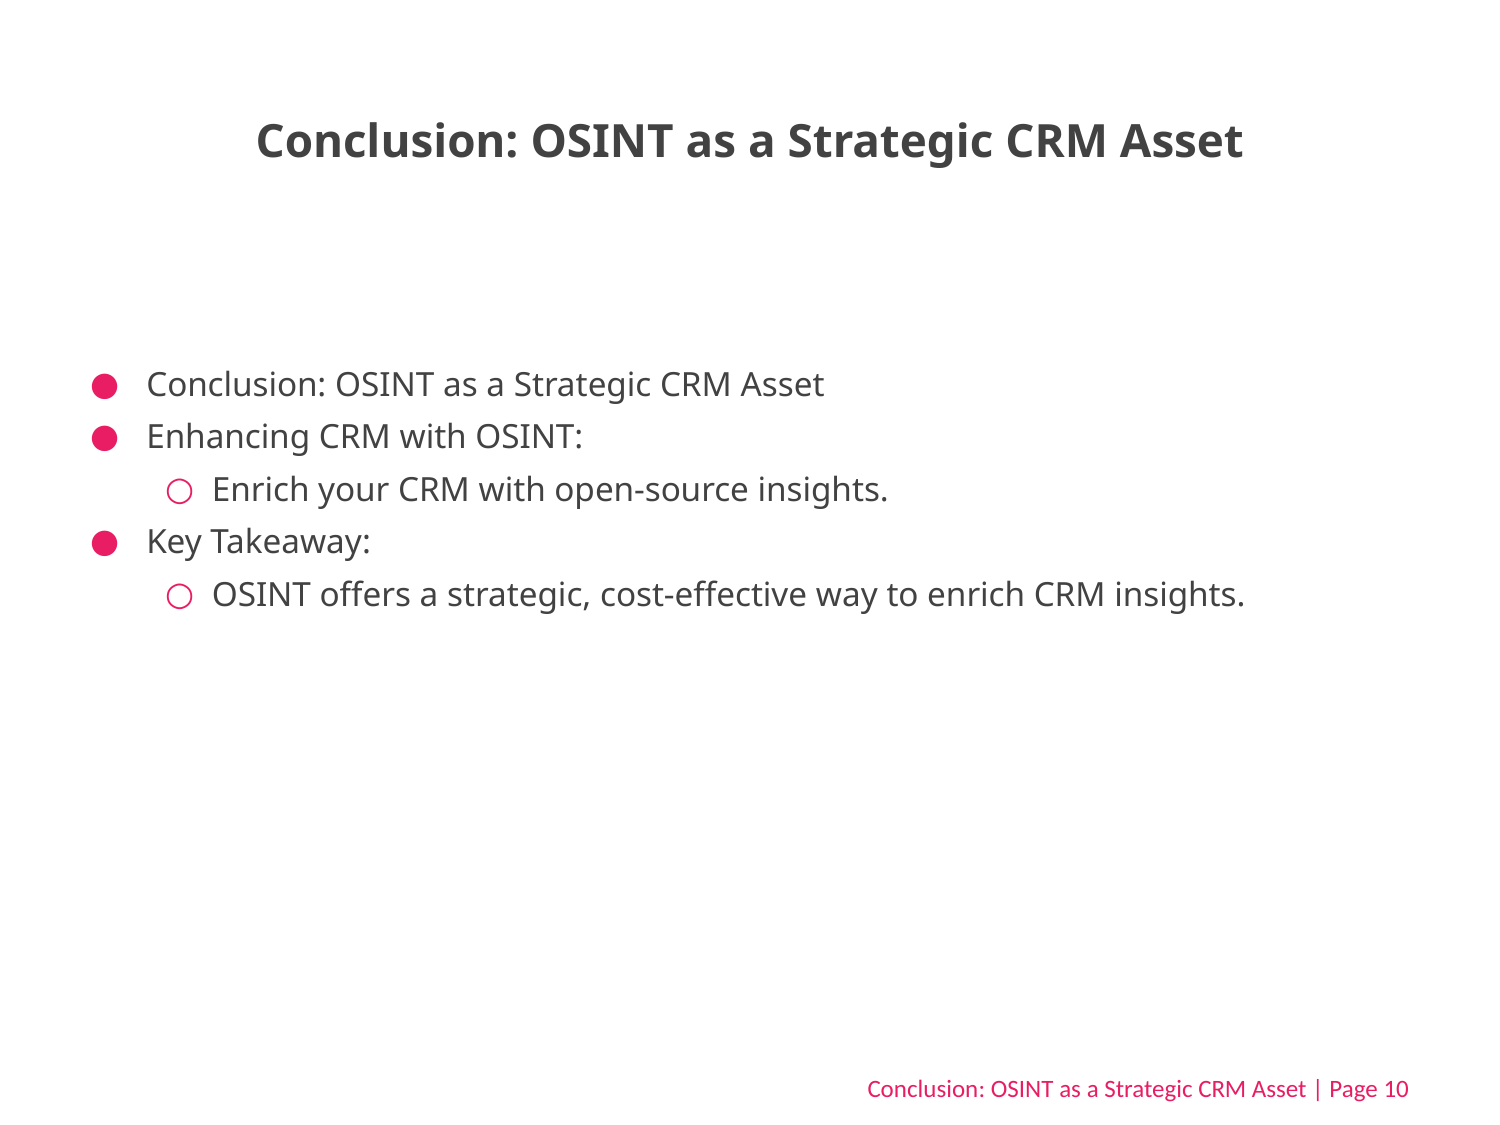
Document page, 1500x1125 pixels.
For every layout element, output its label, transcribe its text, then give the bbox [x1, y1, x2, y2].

title Conclusion: OSINT as a Strategic CRM Asset [75, 45, 1425, 233]
text_box Conclusion: OSINT as a Strategic CRM Asset | Page 10 [74, 1020, 1425, 1110]
list Conclusion: OSINT as a Strategic CRM Asset Enhancing CRM with OSINT: Enrich your CRM with open-source insights. Key Takeaway: OSINT offers a strategic, cost-effective way to enrich CRM insights. [75, 262, 1425, 1005]
